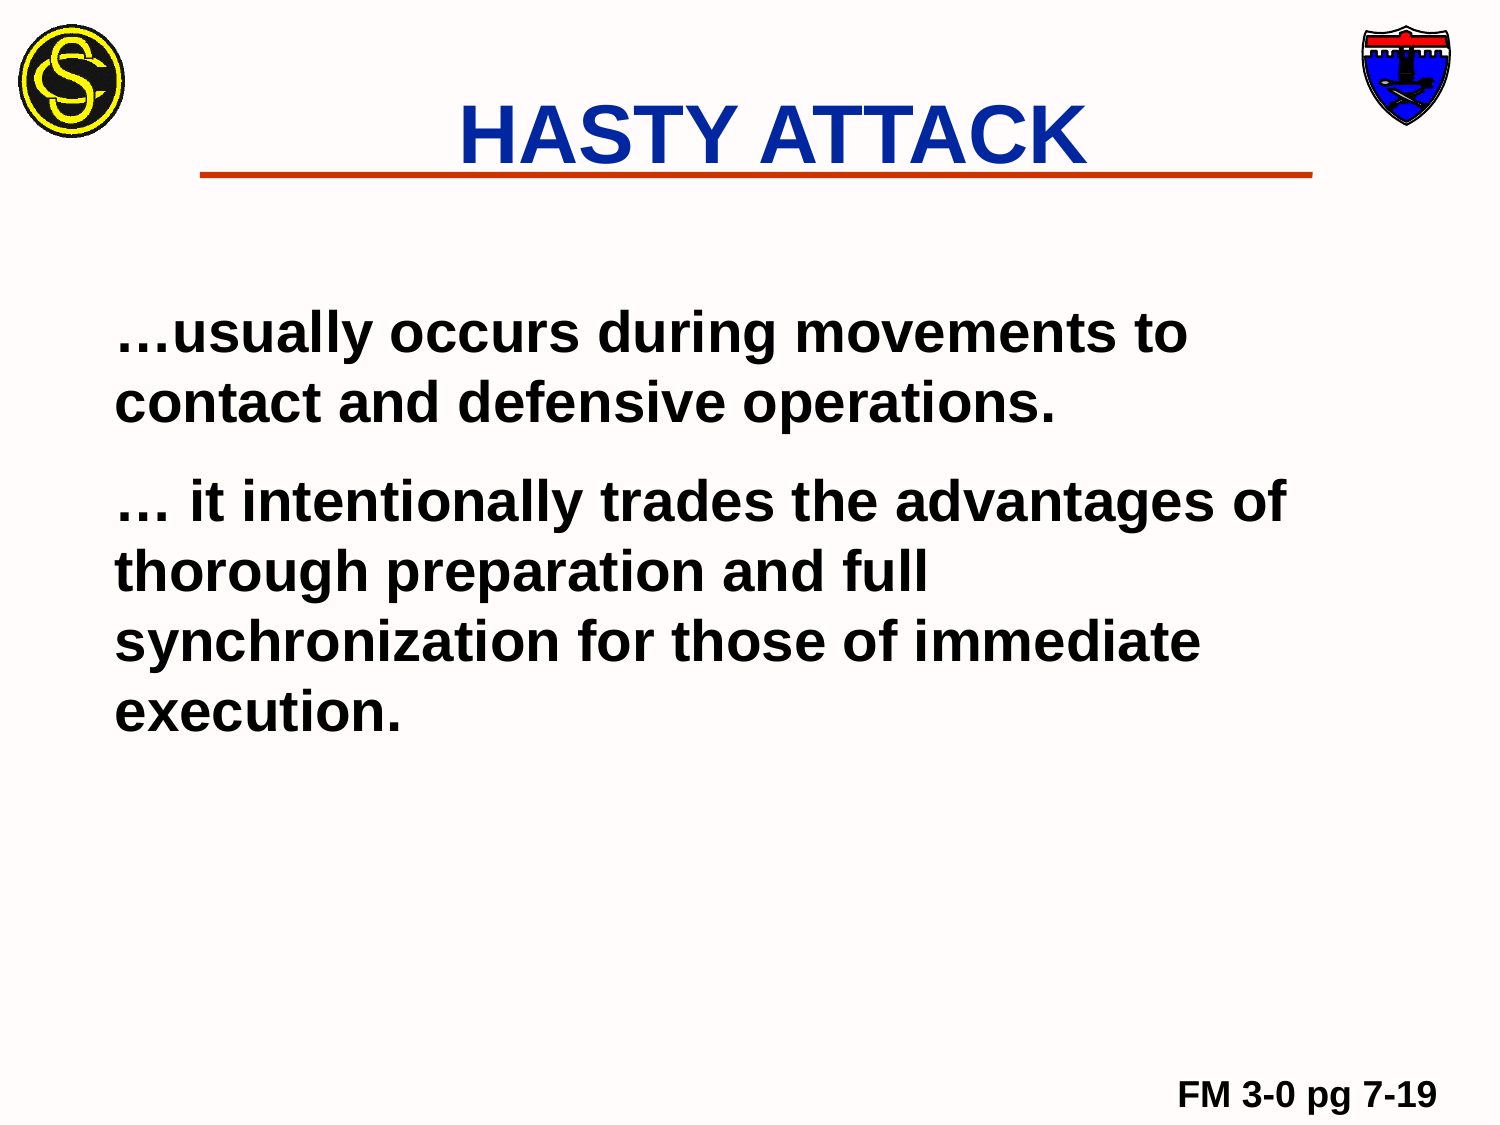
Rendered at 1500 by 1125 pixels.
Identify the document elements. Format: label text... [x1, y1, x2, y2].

text_box FM 3-0 pg 7-19 [1162, 1062, 1500, 1123]
text_box …usually occurs during movements to contact and defensive operations. … it intentionally trades the advantages of thorough preparation and full synchronization for those of immediate execution. [99, 187, 1388, 751]
picture [18, 24, 125, 138]
text_box HASTY ATTACK [443, 72, 1104, 187]
